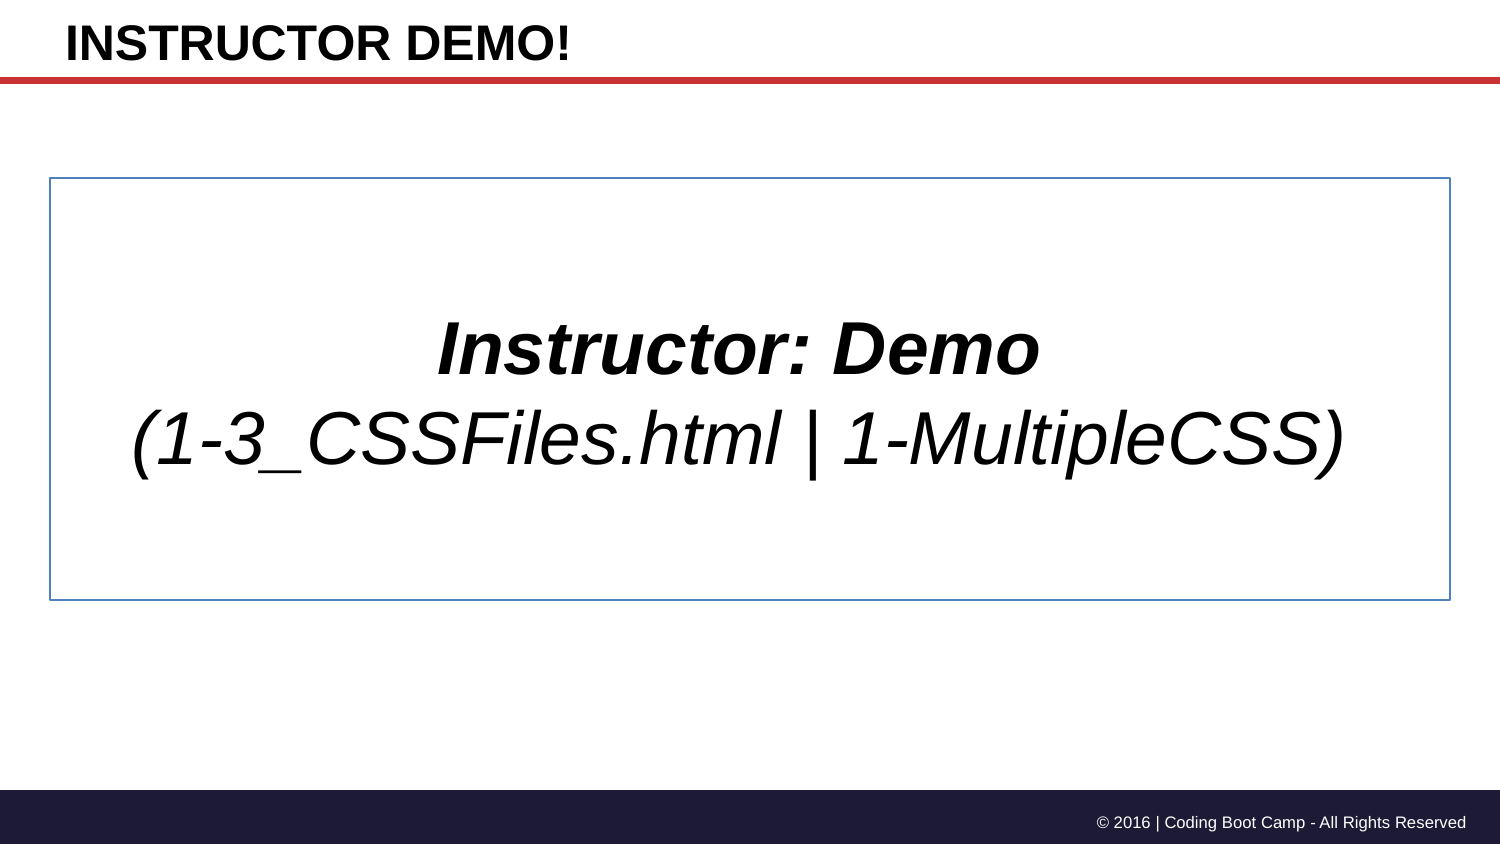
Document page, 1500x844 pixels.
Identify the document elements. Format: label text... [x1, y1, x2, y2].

text_box Instructor: Demo (1-3_CSSFiles.html | 1-MultipleCSS) [49, 178, 1450, 600]
text_box INSTRUCTOR DEMO! [50, 0, 948, 81]
